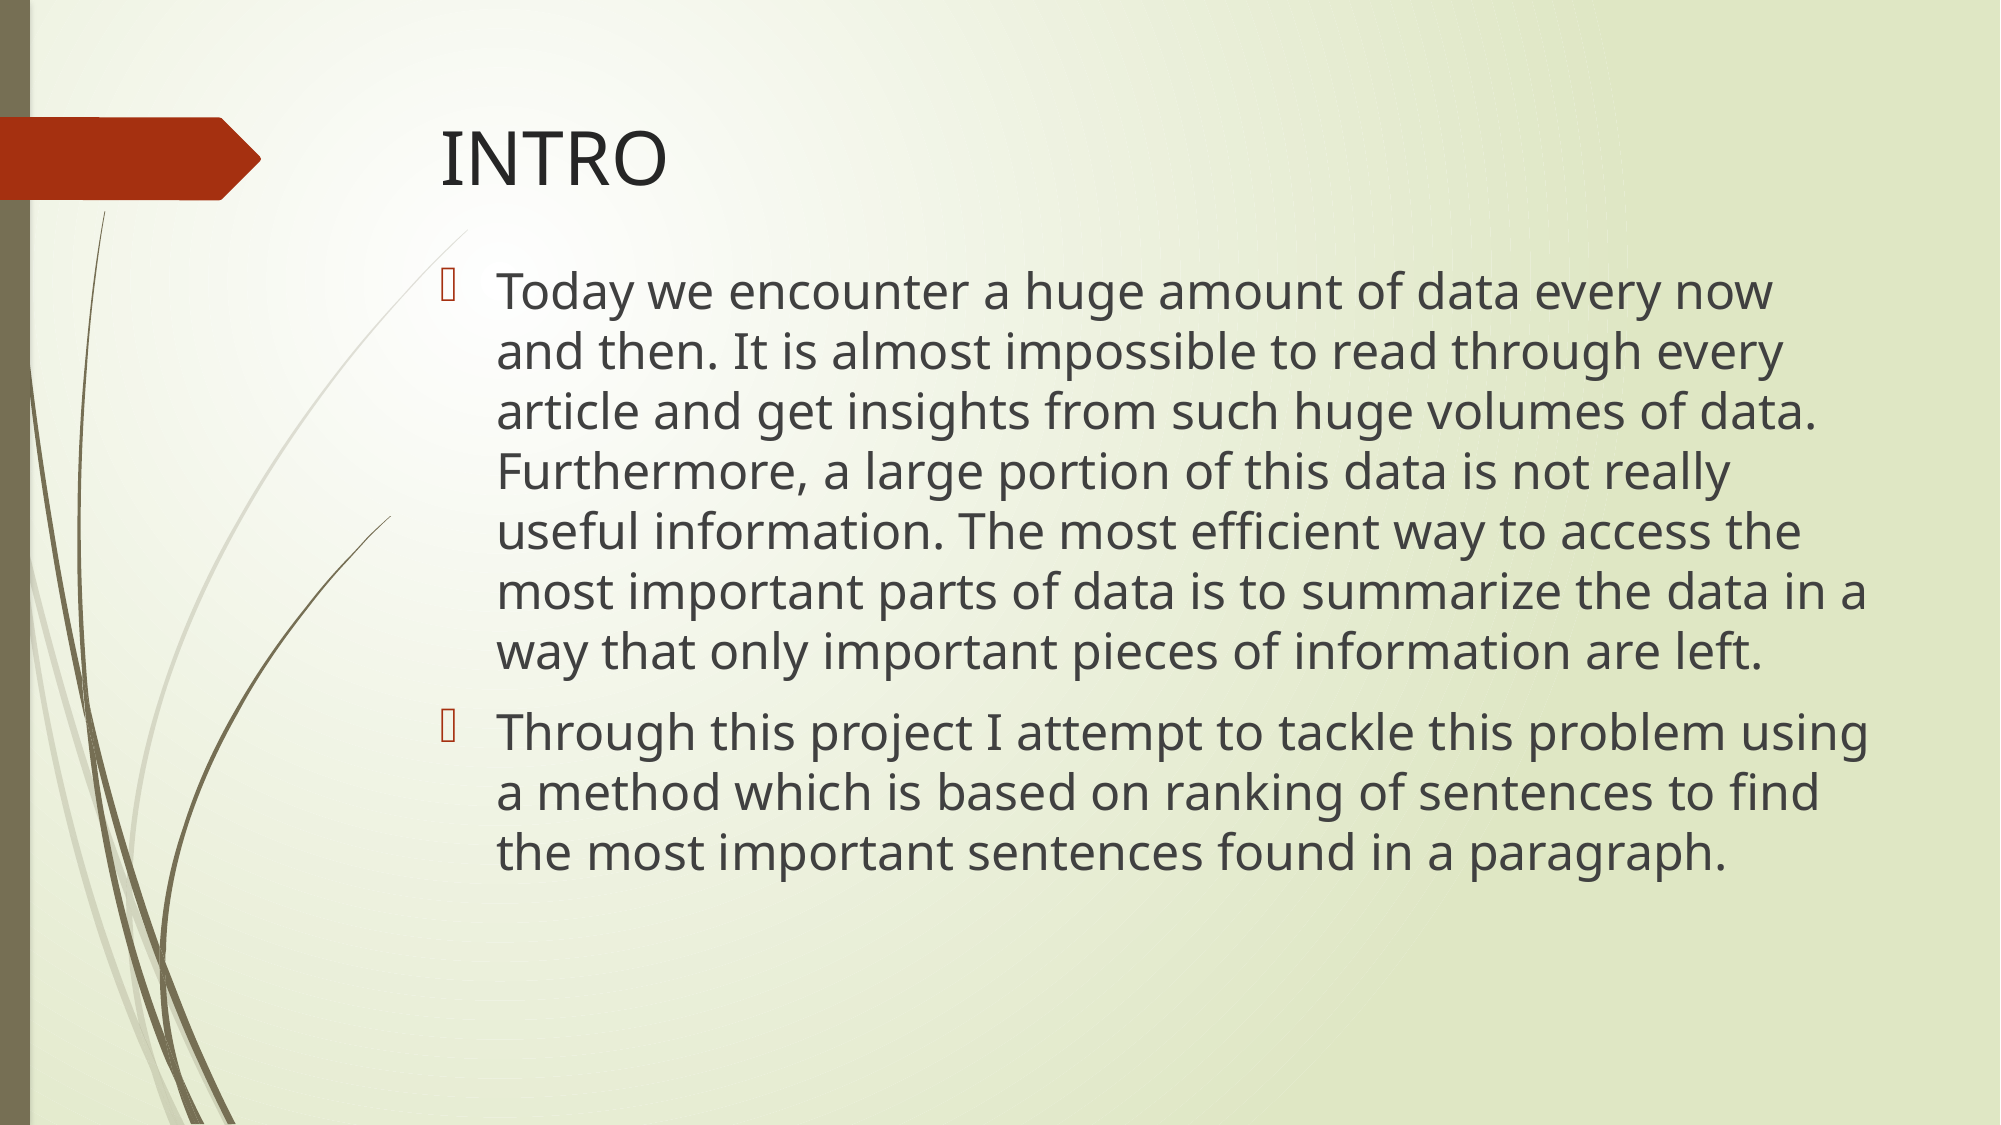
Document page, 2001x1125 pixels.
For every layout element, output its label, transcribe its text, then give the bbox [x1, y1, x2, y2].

list Today we encounter a huge amount of data every now and then. It is almost impossible to read through every article and get insights from such huge volumes of data. Furthermore, a large portion of this data is not really useful information. The most efficient way to access the most important parts of data is to summarize the data in a way that only important pieces of information are left. Through this project I attempt to tackle this problem using a method which is based on ranking of sentences to find the most important sentences found in a paragraph. [424, 252, 1888, 873]
title INTRO [425, 102, 1888, 252]
